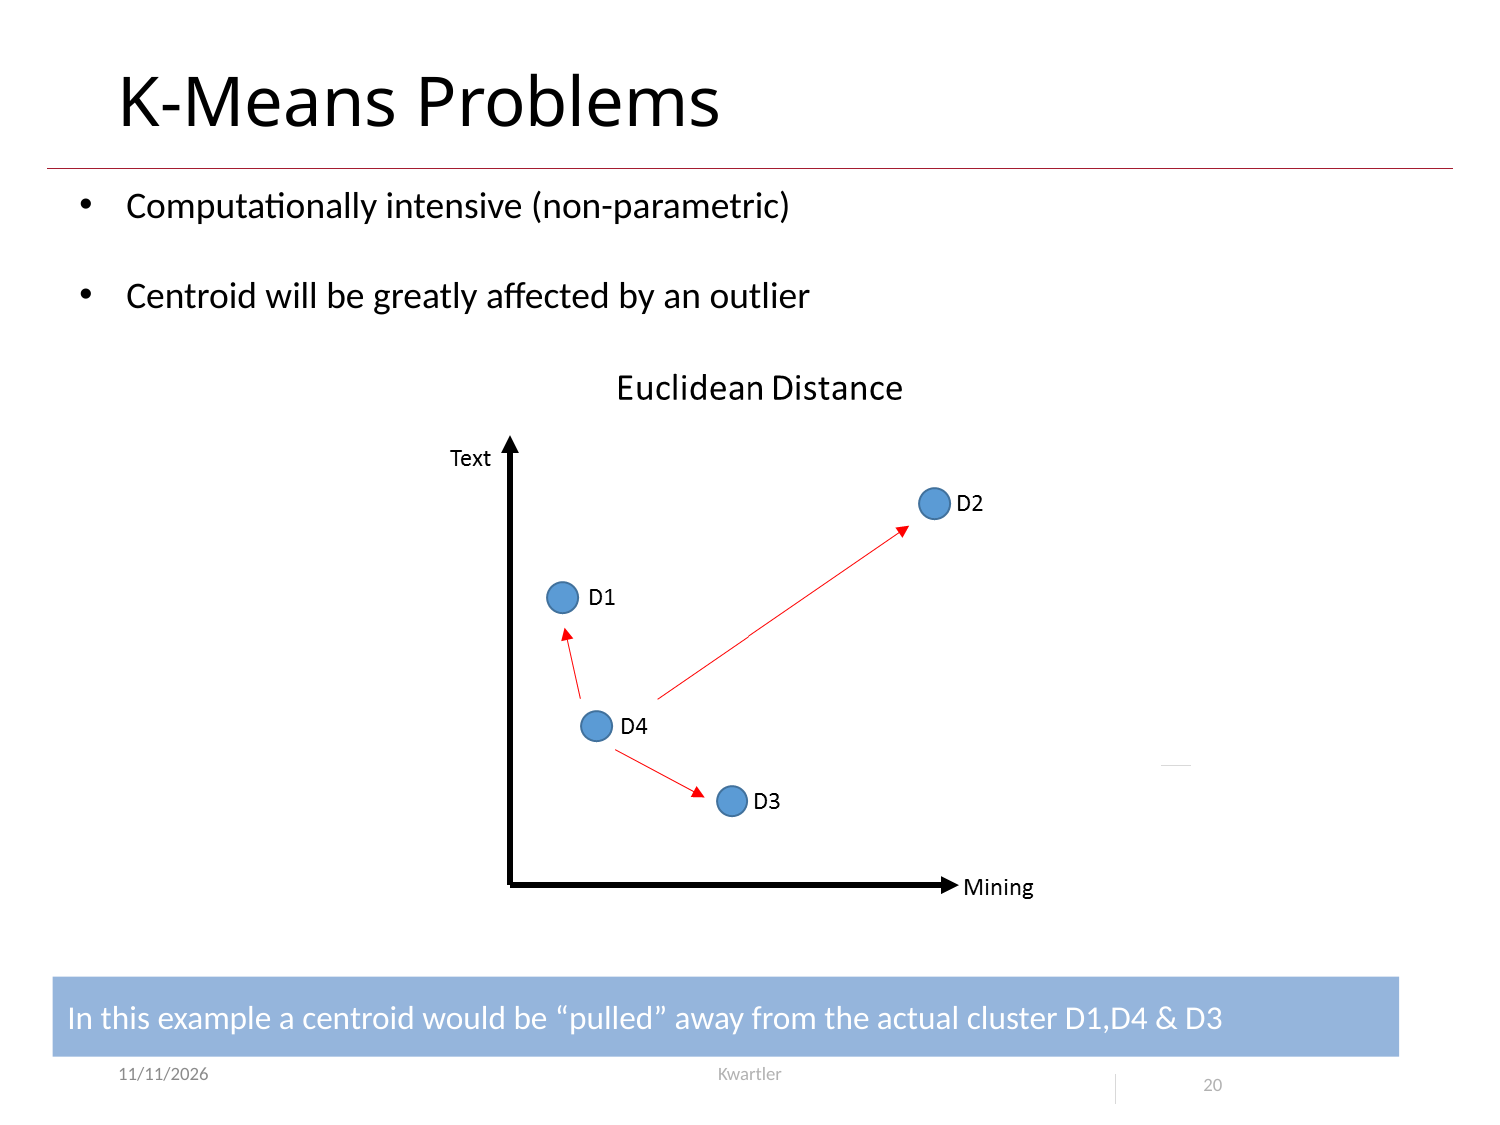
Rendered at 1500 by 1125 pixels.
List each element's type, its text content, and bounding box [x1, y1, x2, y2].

picture [434, 352, 1066, 955]
slide_number 20 [1188, 1058, 1330, 1103]
title K-Means Problems [103, 59, 1397, 157]
text_box In this example a centroid would be “pulled” away from the actual cluster D1,D4 & D3 [51, 976, 1400, 1058]
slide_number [103, 1058, 441, 1103]
text_box Computationally intensive (non-parametric) Centroid will be greatly affected by an outlier [64, 173, 1400, 323]
footer Kwartler [496, 1058, 1004, 1103]
